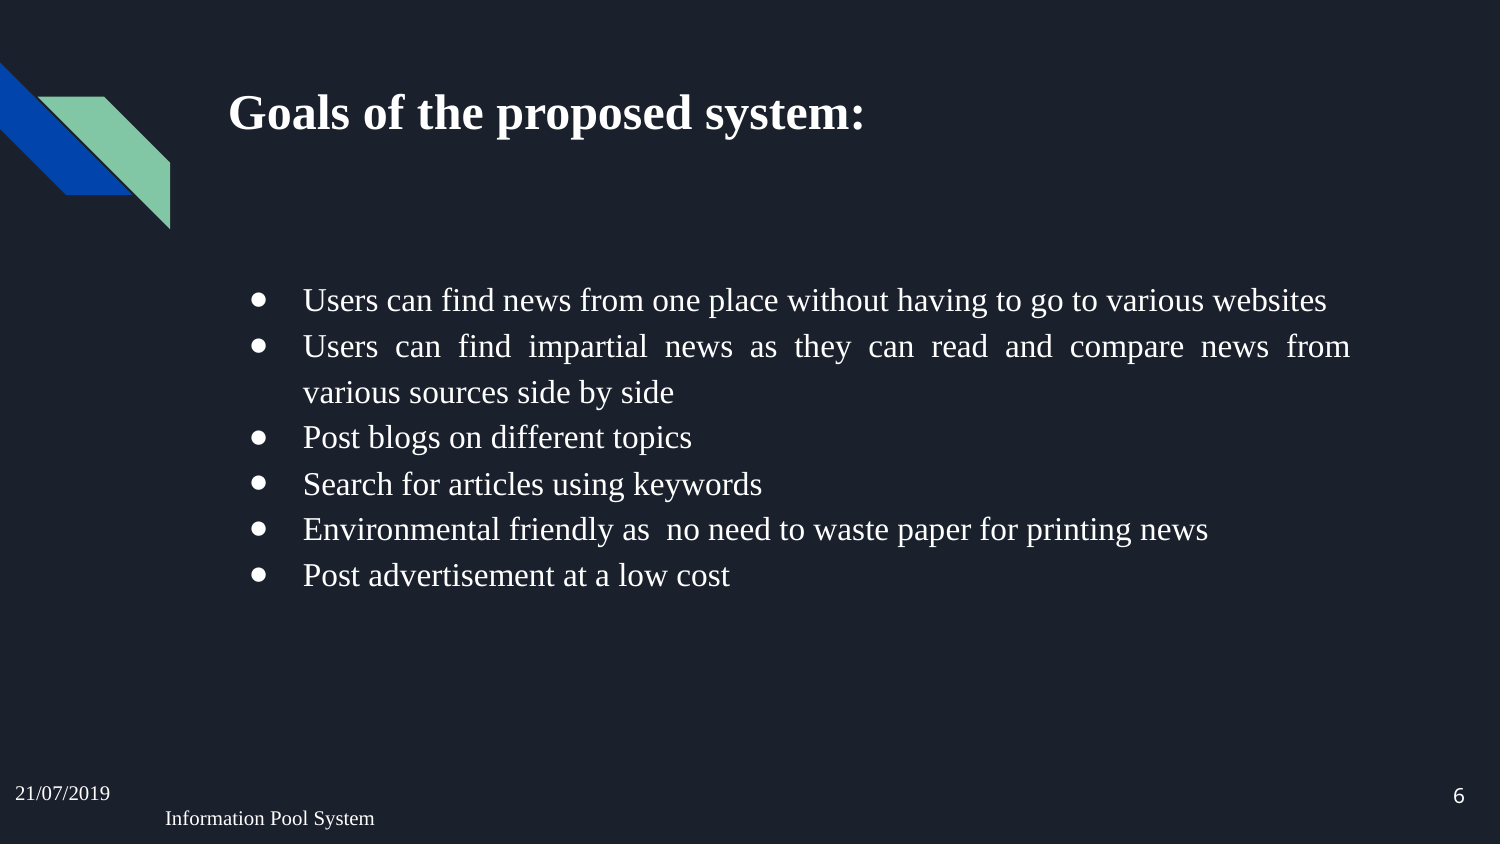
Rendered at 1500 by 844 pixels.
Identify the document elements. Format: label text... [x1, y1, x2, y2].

text_box 21/07/2019 Information Pool System [0, 764, 1004, 830]
slide_number ‹#› [1389, 764, 1480, 830]
list Users can find news from one place without having to go to various websites Users can find impartial news as they can read and compare news from various sources side by side Post blogs on different topics Search for articles using keywords Environmental friendly as no need to waste paper for printing news Post advertisement at a low cost [212, 257, 1368, 735]
title Goals of the proposed system: [212, 64, 1368, 215]
